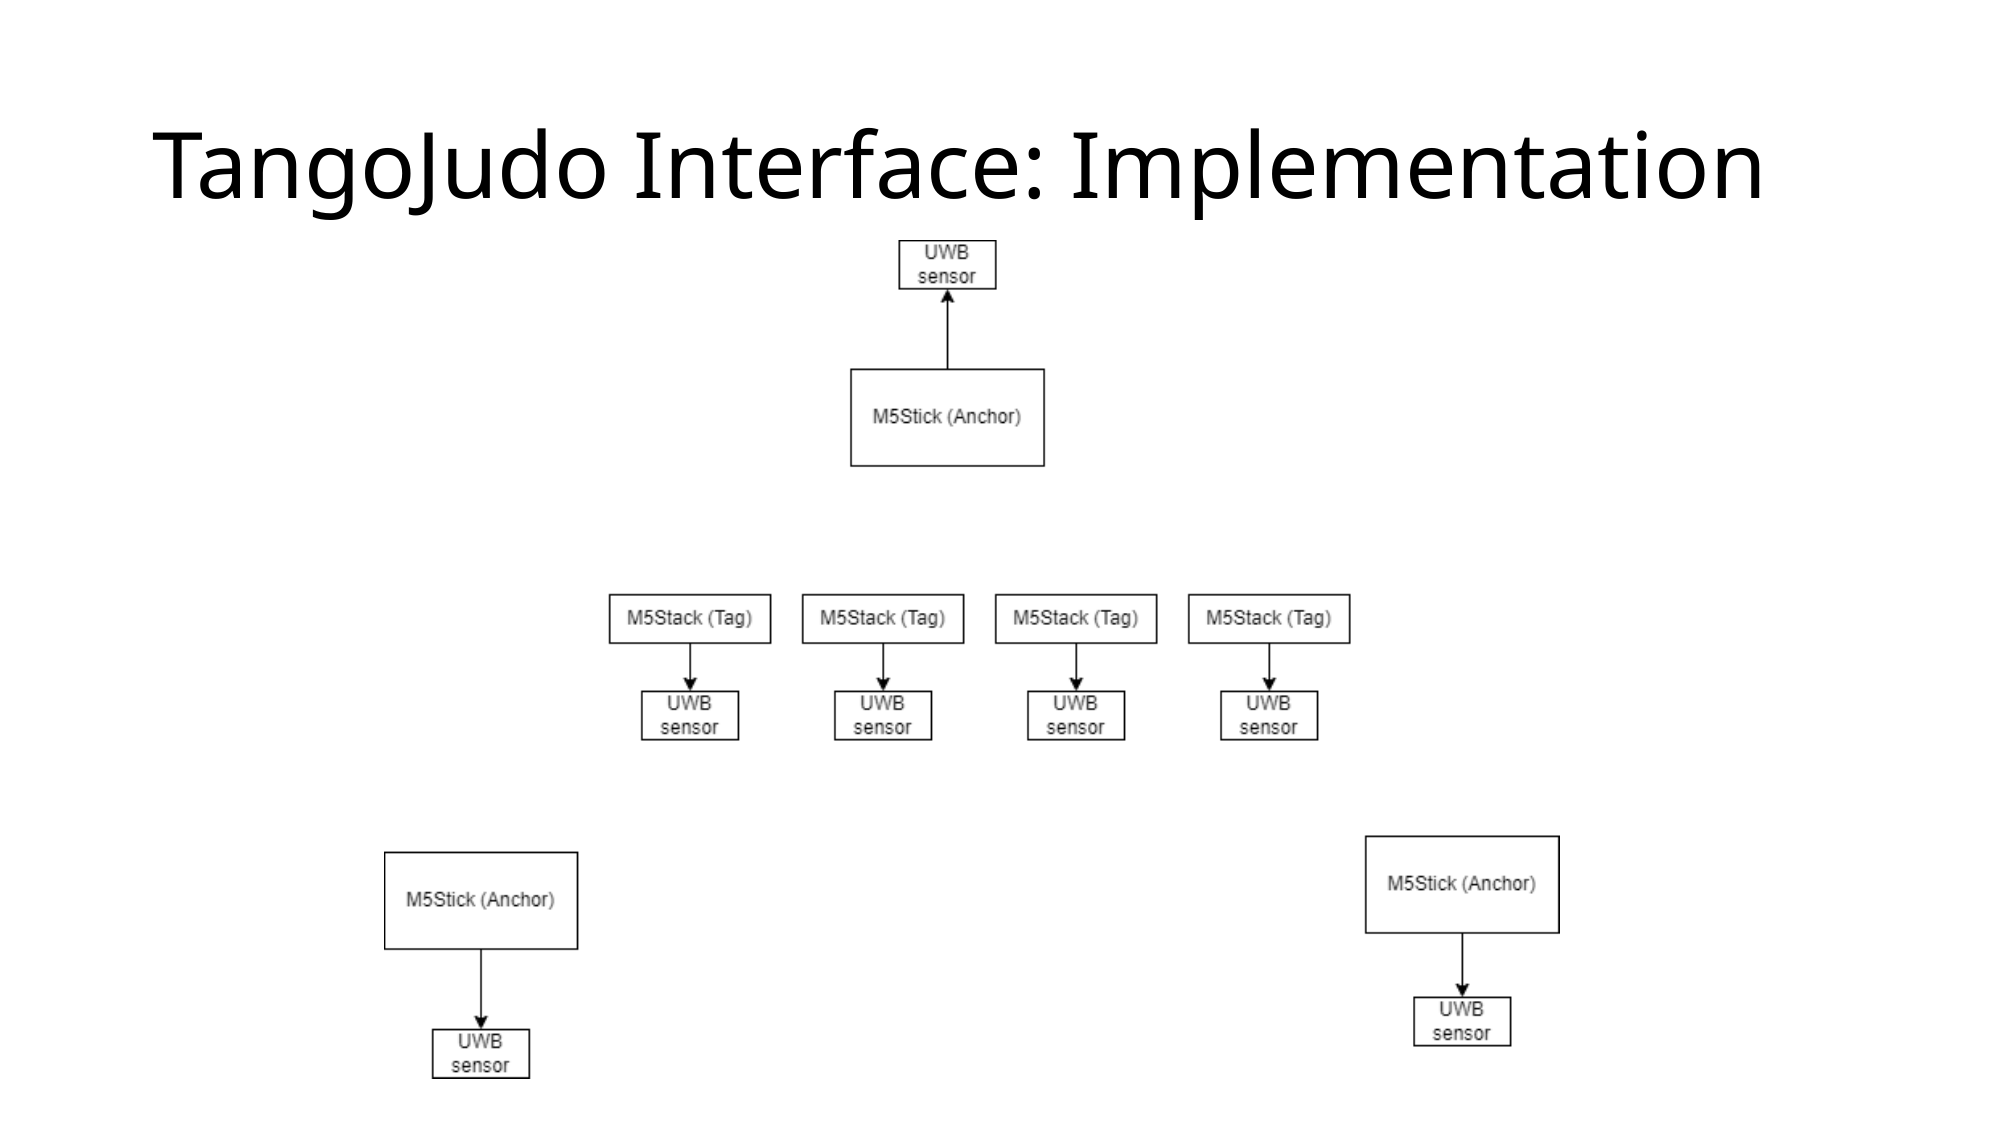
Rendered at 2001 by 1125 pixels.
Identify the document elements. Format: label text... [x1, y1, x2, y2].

picture [384, 240, 1560, 1079]
title TangoJudo Interface: Implementation [137, 59, 1863, 278]
